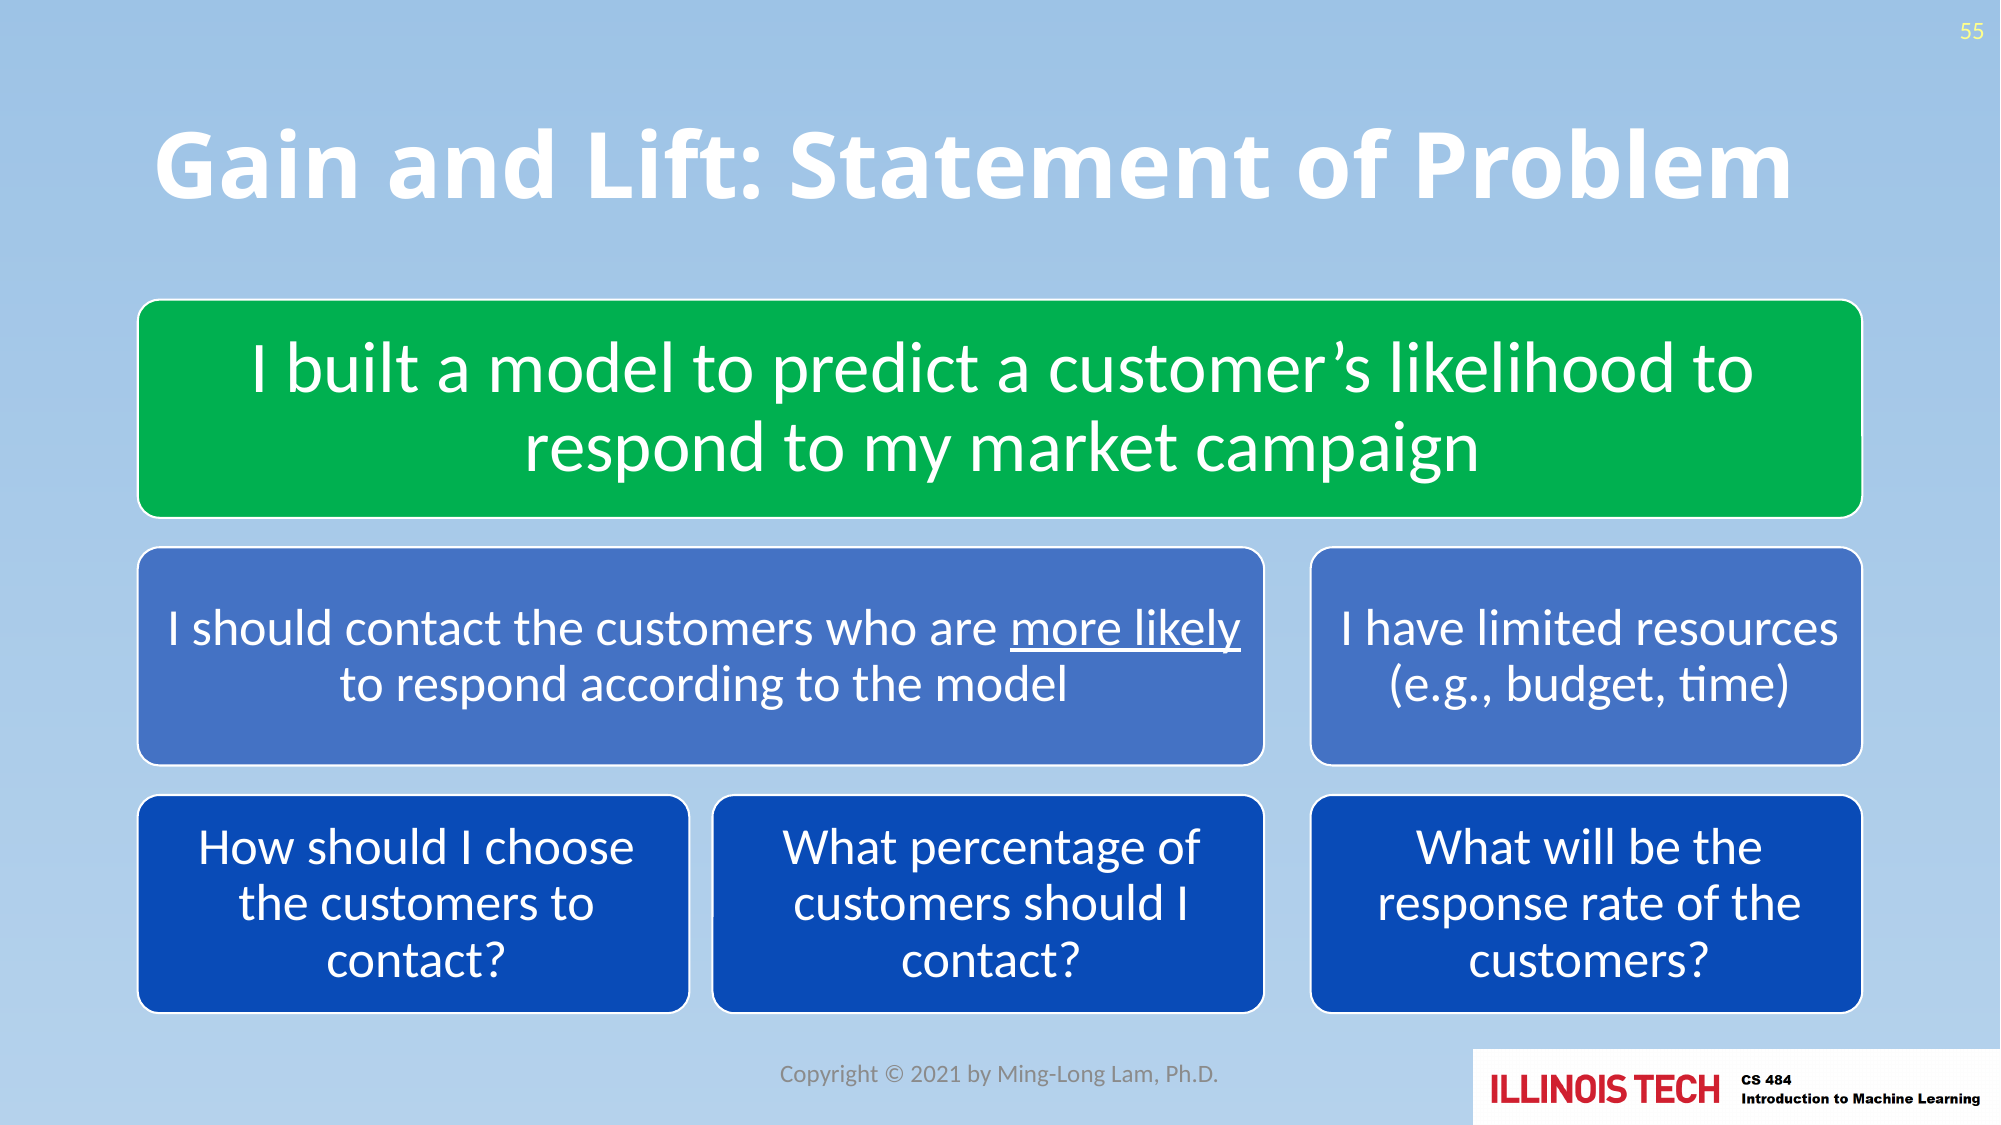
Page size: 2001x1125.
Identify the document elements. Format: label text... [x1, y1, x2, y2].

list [137, 299, 1863, 1014]
footer Copyright © 2021 by Ming-Long Lam, Ph.D. [662, 1042, 1338, 1103]
title Gain and Lift: Statement of Problem [137, 59, 1863, 278]
picture [1473, 1049, 2000, 1125]
slide_number 55 [1550, 0, 2000, 60]
